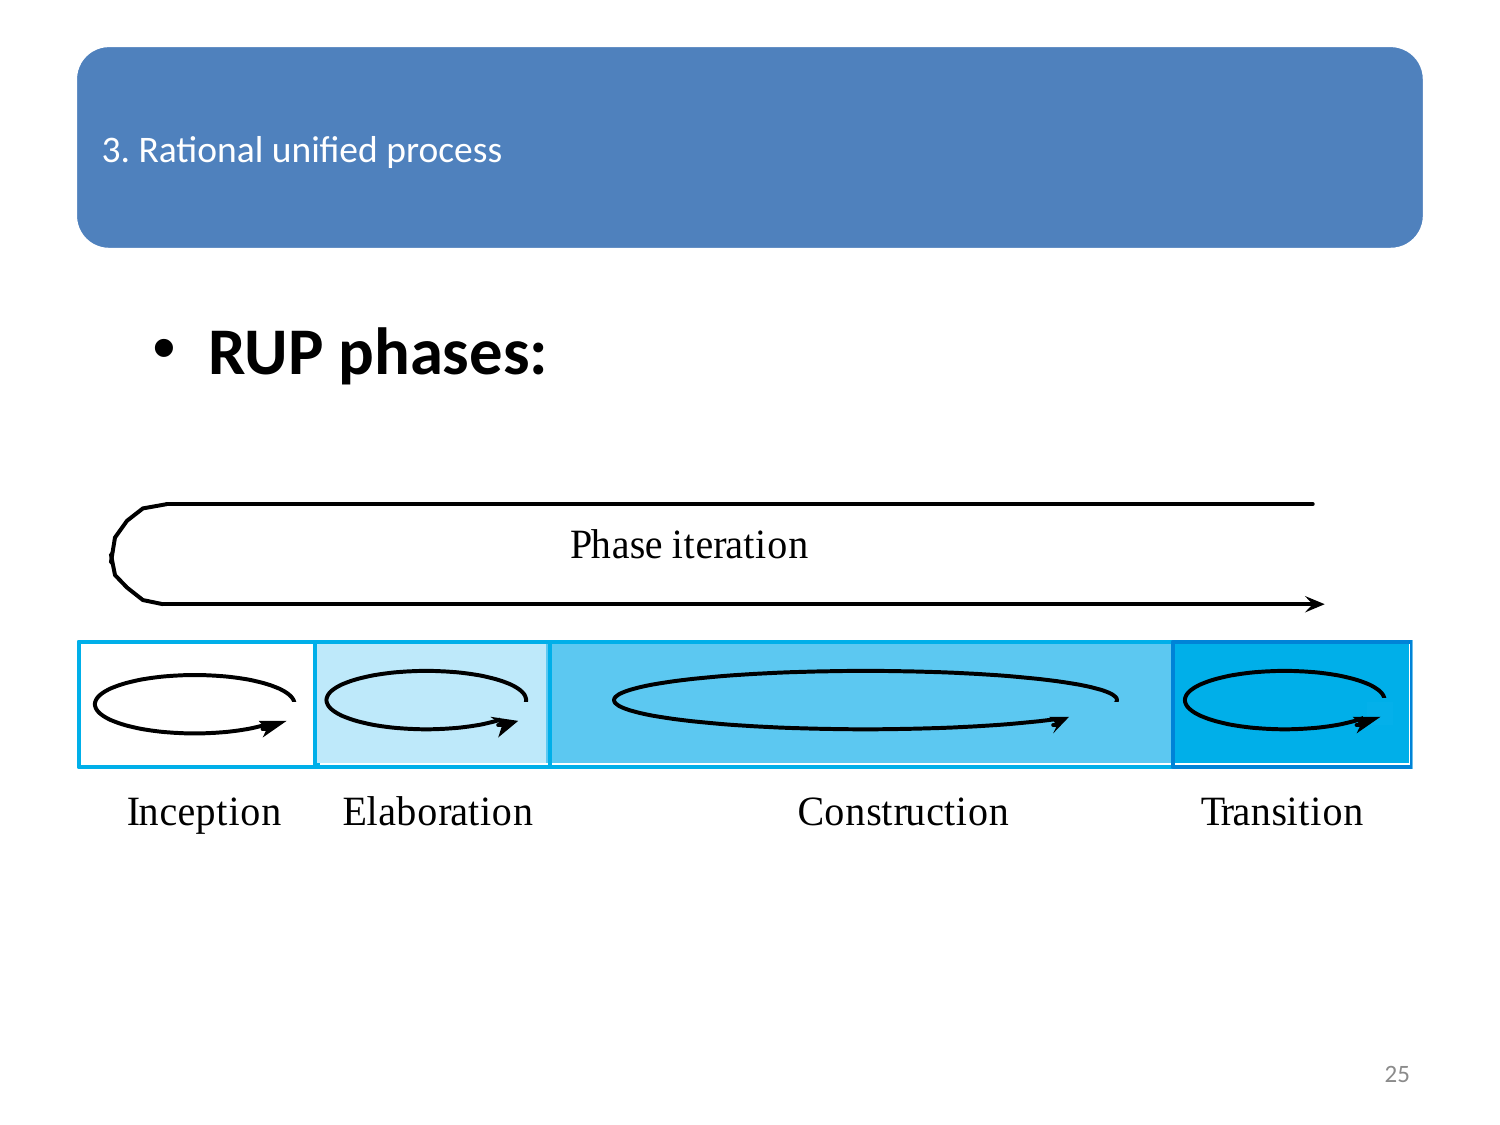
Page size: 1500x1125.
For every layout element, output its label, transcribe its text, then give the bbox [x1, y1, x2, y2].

text_box RUP phases: [137, 299, 688, 395]
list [74, 499, 1413, 838]
slide_number 25 [1074, 1042, 1425, 1103]
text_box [74, 44, 1426, 251]
